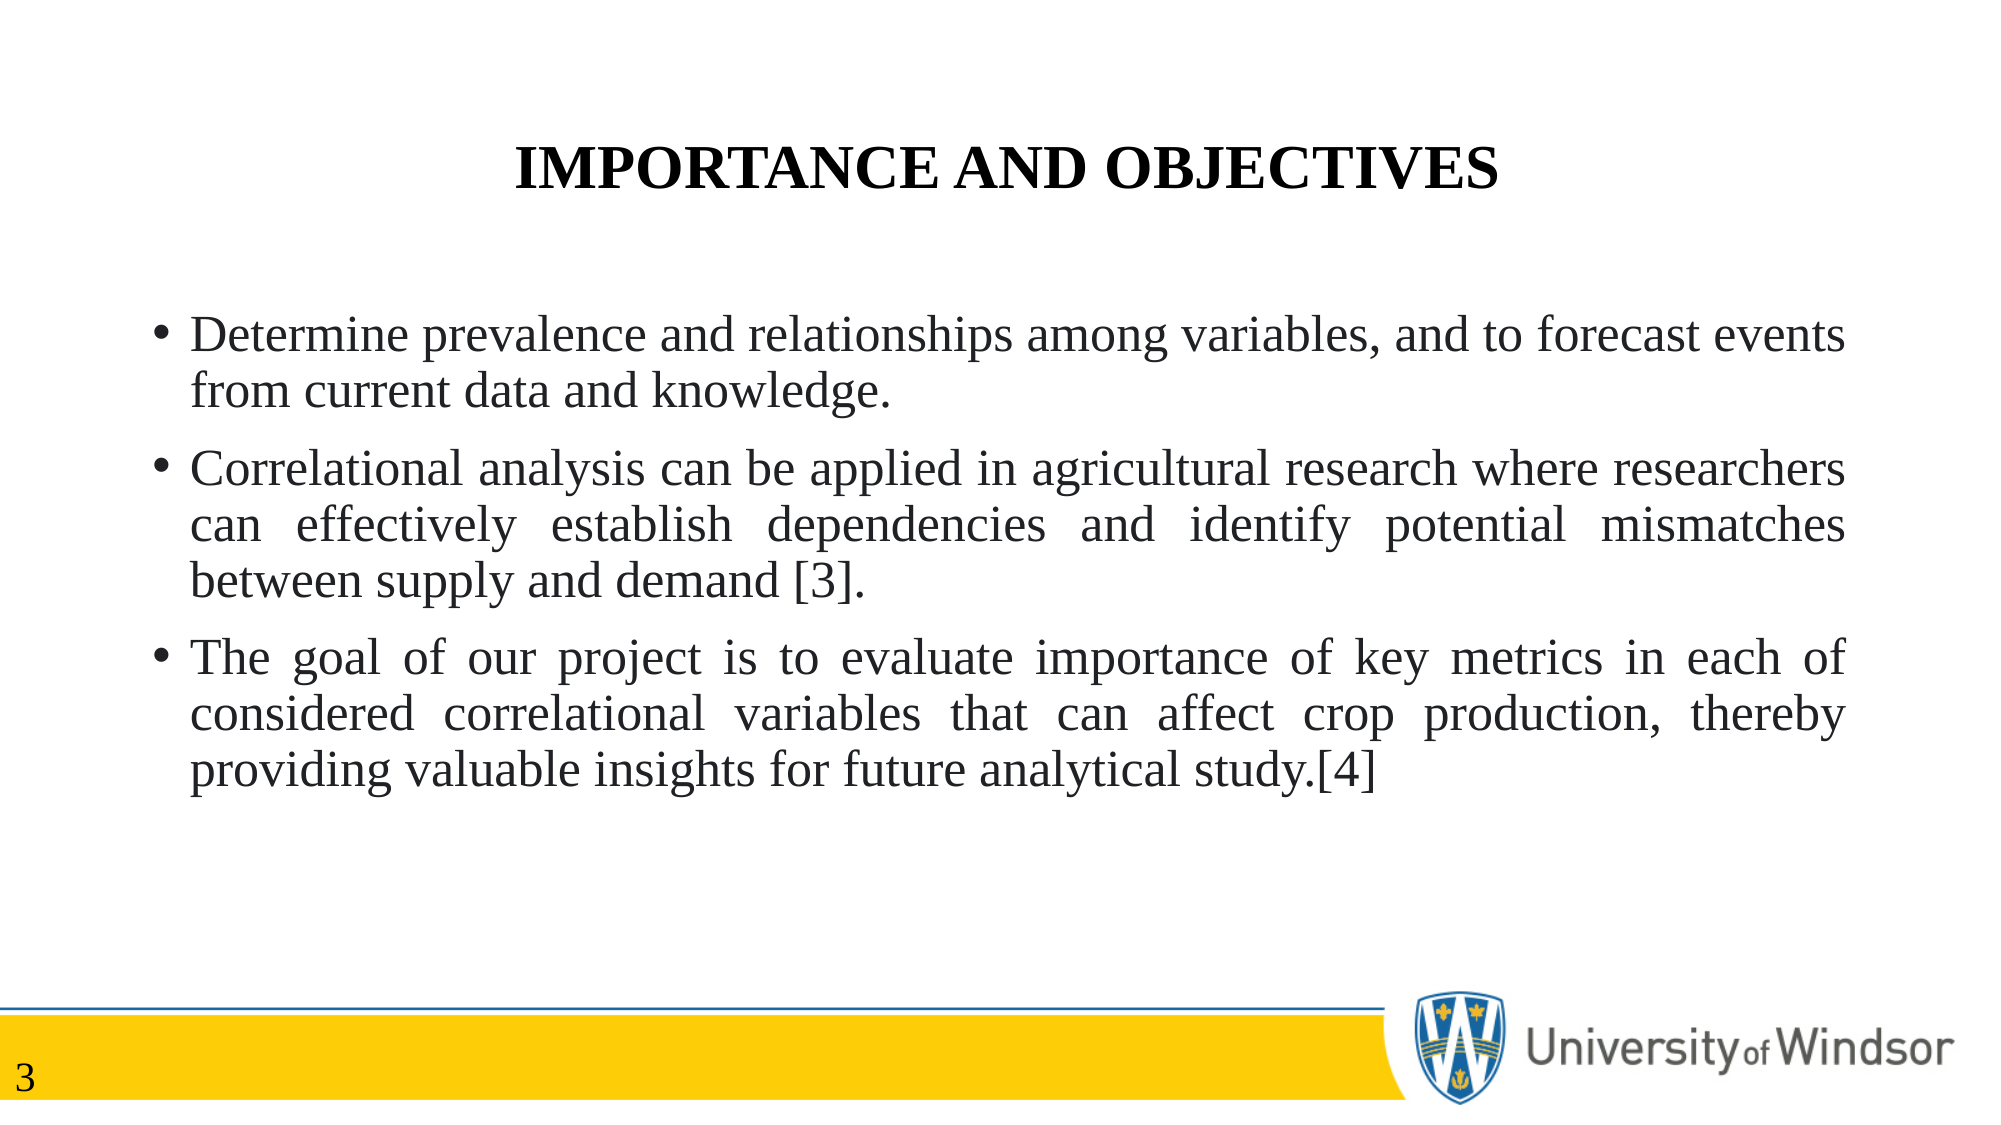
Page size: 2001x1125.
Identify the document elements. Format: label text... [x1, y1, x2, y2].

title IMPORTANCE AND OBJECTIVES [137, 59, 1863, 278]
picture [0, 974, 2000, 1125]
footer 3 [0, 1042, 675, 1103]
list Determine prevalence and relationships among variables, and to forecast events from current data and knowledge. Correlational analysis can be applied in agricultural research where researchers can effectively establish dependencies and identify potential mismatches between supply and demand [3]. The goal of our project is to evaluate importance of key metrics in each of considered correlational variables that can affect crop production, thereby providing valuable insights for future analytical study.[4] [137, 299, 1863, 1014]
